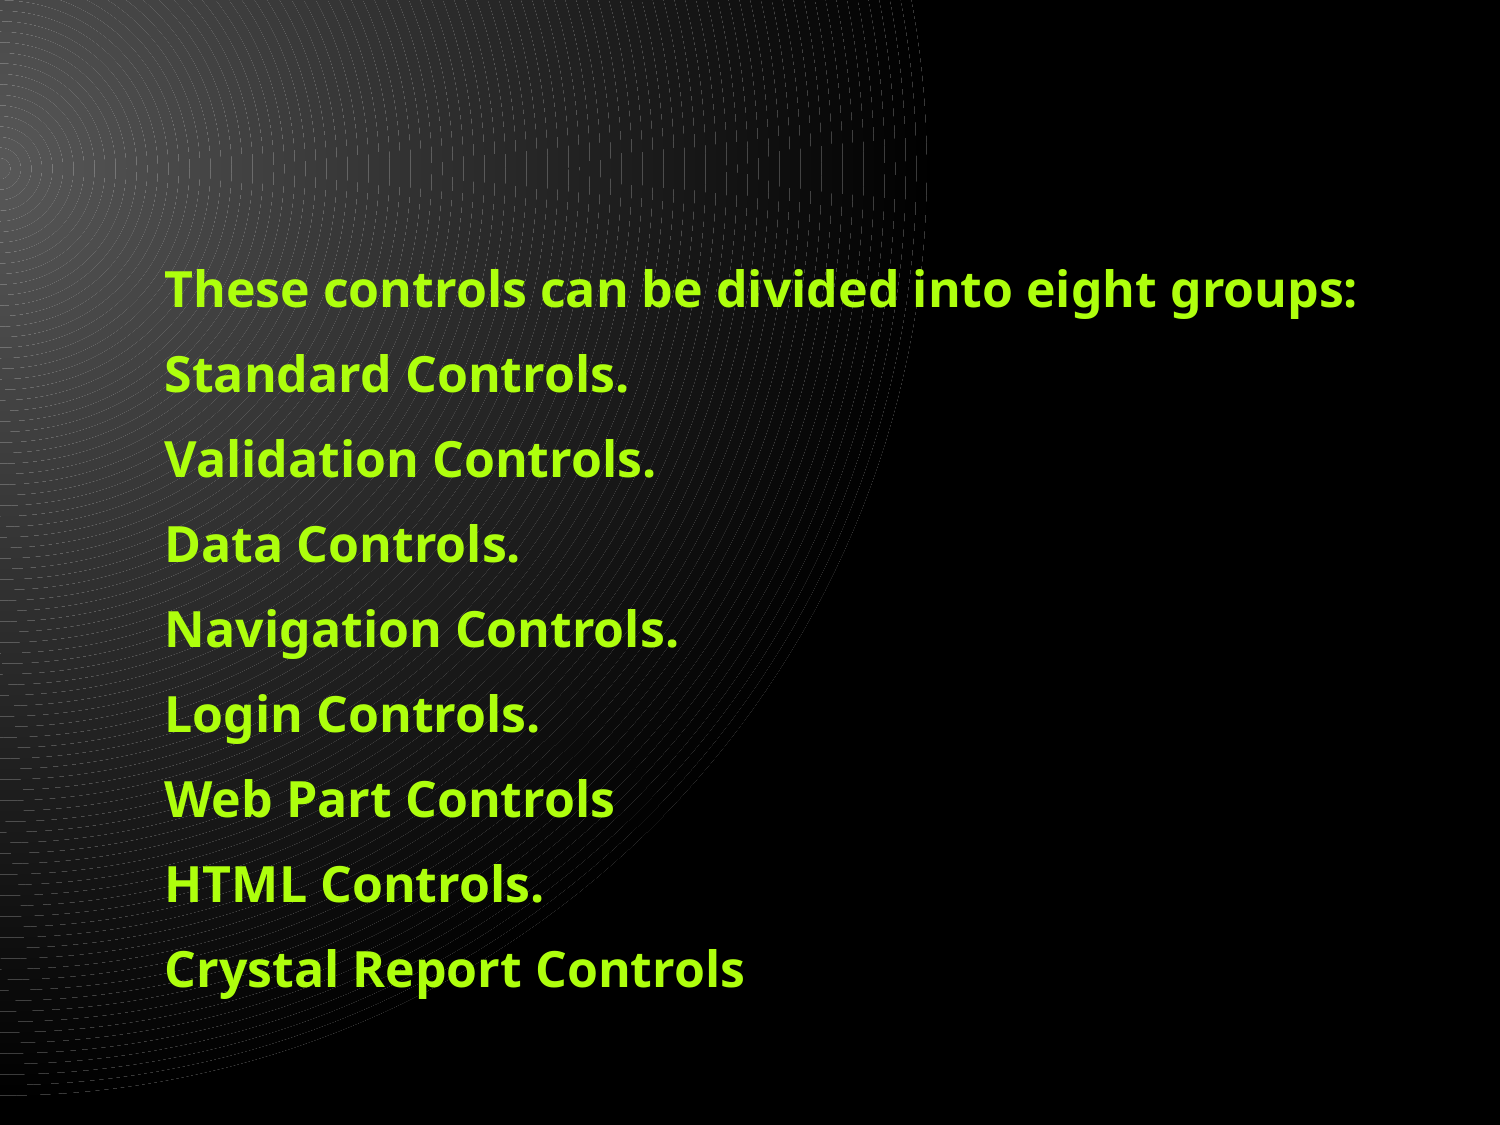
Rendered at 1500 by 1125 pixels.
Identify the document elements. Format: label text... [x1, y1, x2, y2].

list These controls can be divided into eight groups: Standard Controls. Validation Controls. Data Controls. Navigation Controls. Login Controls. Web Part Controls HTML Controls. Crystal Report Controls [150, 249, 1425, 1043]
